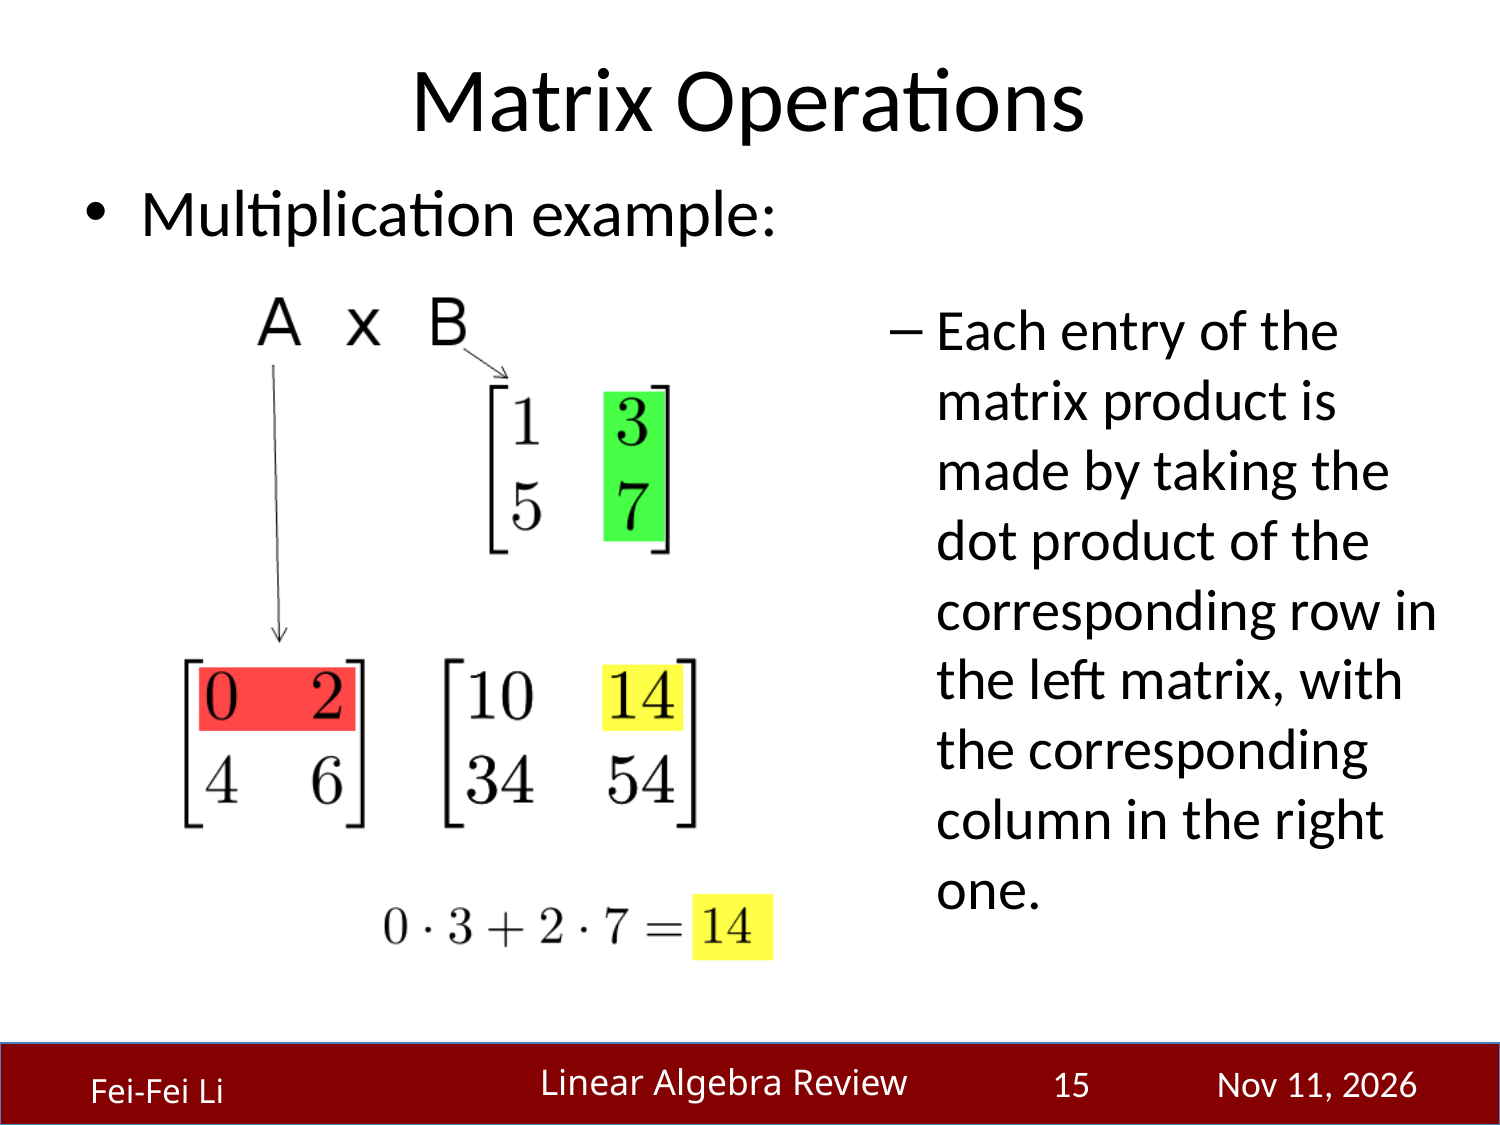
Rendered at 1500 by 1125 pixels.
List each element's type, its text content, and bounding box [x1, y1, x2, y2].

picture [174, 287, 801, 979]
title Matrix Operations [73, 1, 1424, 189]
list Multiplication example: [69, 162, 1420, 1025]
text_box Each entry of the matrix product is made by taking the dot product of the corresponding row in the left matrix, with the corresponding column in the right one. [799, 284, 1475, 979]
slide_number 11-Nov-15 [1203, 1052, 1463, 1113]
slide_number 15 [1037, 1052, 1203, 1113]
